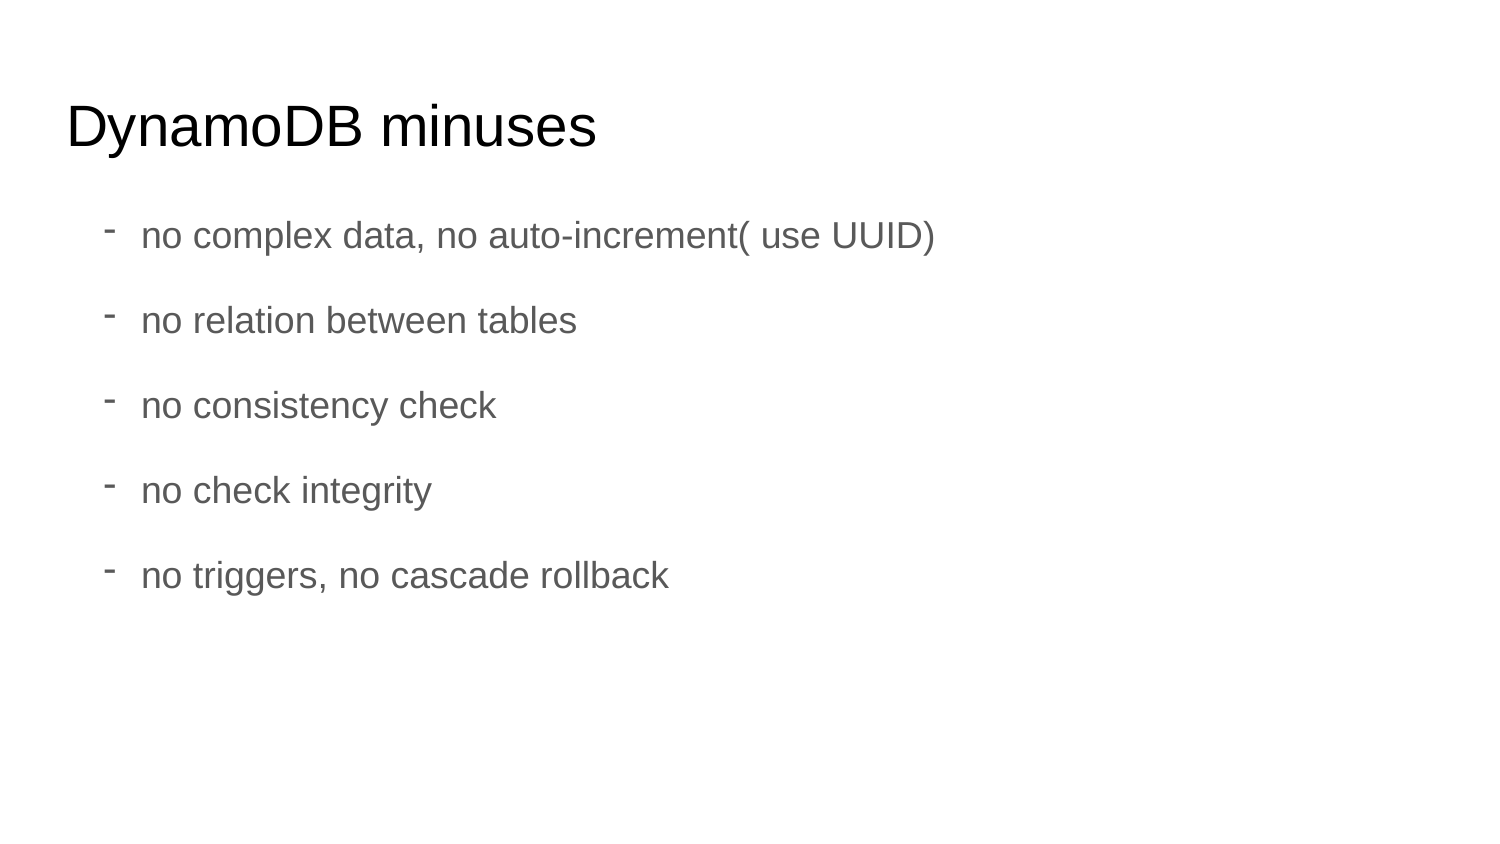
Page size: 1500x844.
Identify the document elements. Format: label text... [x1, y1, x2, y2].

title DynamoDB minuses [51, 72, 1449, 167]
list no complex data, no auto-increment( use UUID) no relation between tables no consistency check no check integrity no triggers, no cascade rollback [51, 189, 1449, 750]
